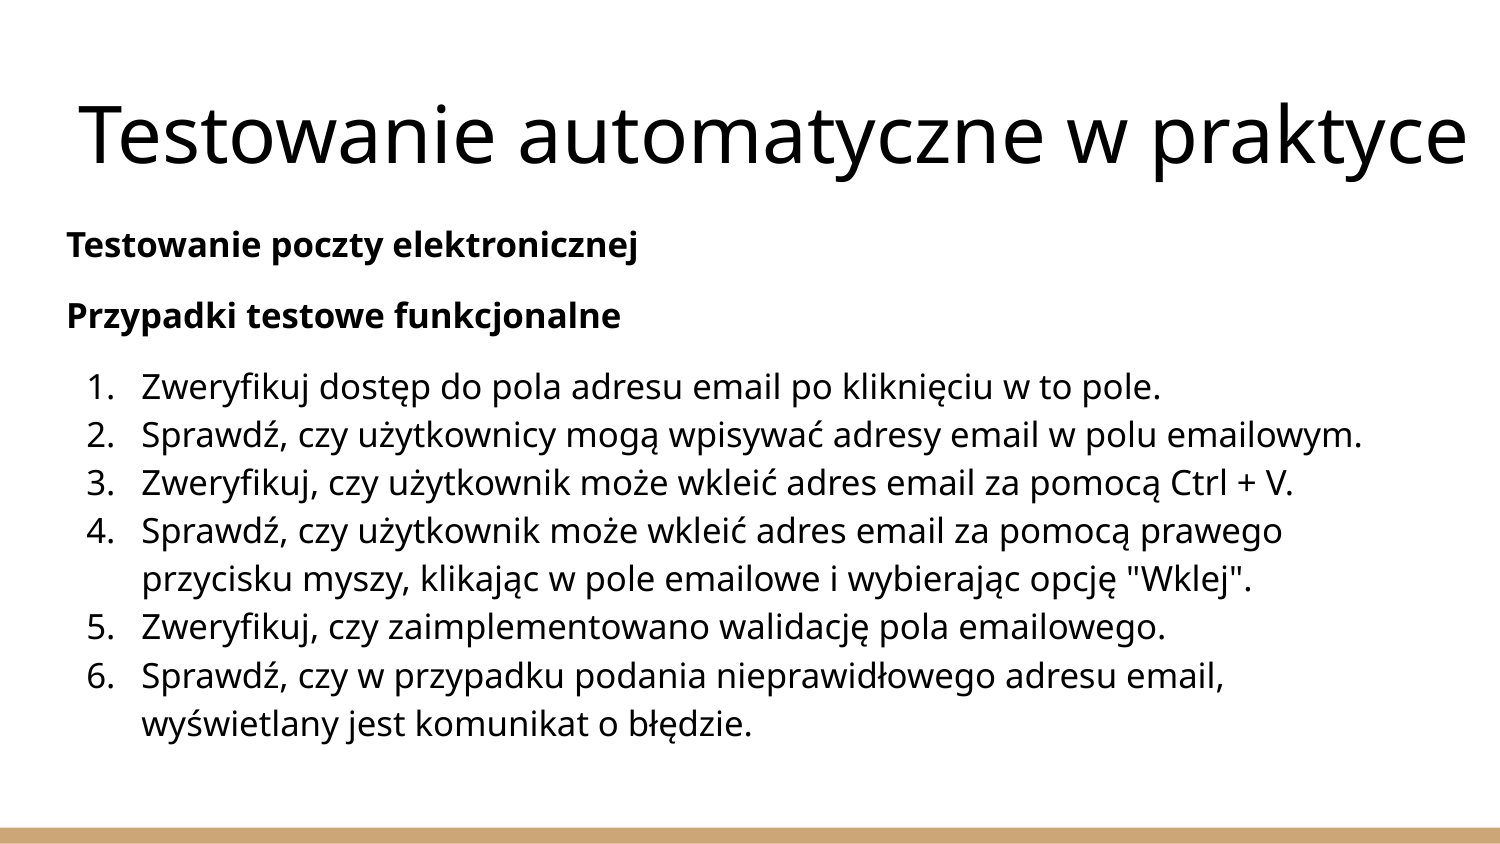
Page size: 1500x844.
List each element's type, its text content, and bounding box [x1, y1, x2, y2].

list Testowanie poczty elektronicznej Przypadki testowe funkcjonalne Zweryfikuj dostęp do pola adresu email po kliknięciu w to pole. Sprawdź, czy użytkownicy mogą wpisywać adresy email w polu emailowym. Zweryfikuj, czy użytkownik może wkleić adres email za pomocą Ctrl + V. Sprawdź, czy użytkownik może wkleić adres email za pomocą prawego przycisku myszy, klikając w pole emailowe i wybierając opcję "Wklej". Zweryfikuj, czy zaimplementowano walidację pola emailowego. Sprawdź, czy w przypadku podania nieprawidłowego adresu email, wyświetlany jest komunikat o błędzie. [51, 200, 1395, 773]
title Testowanie automatyczne w praktyce [63, 25, 1489, 195]
